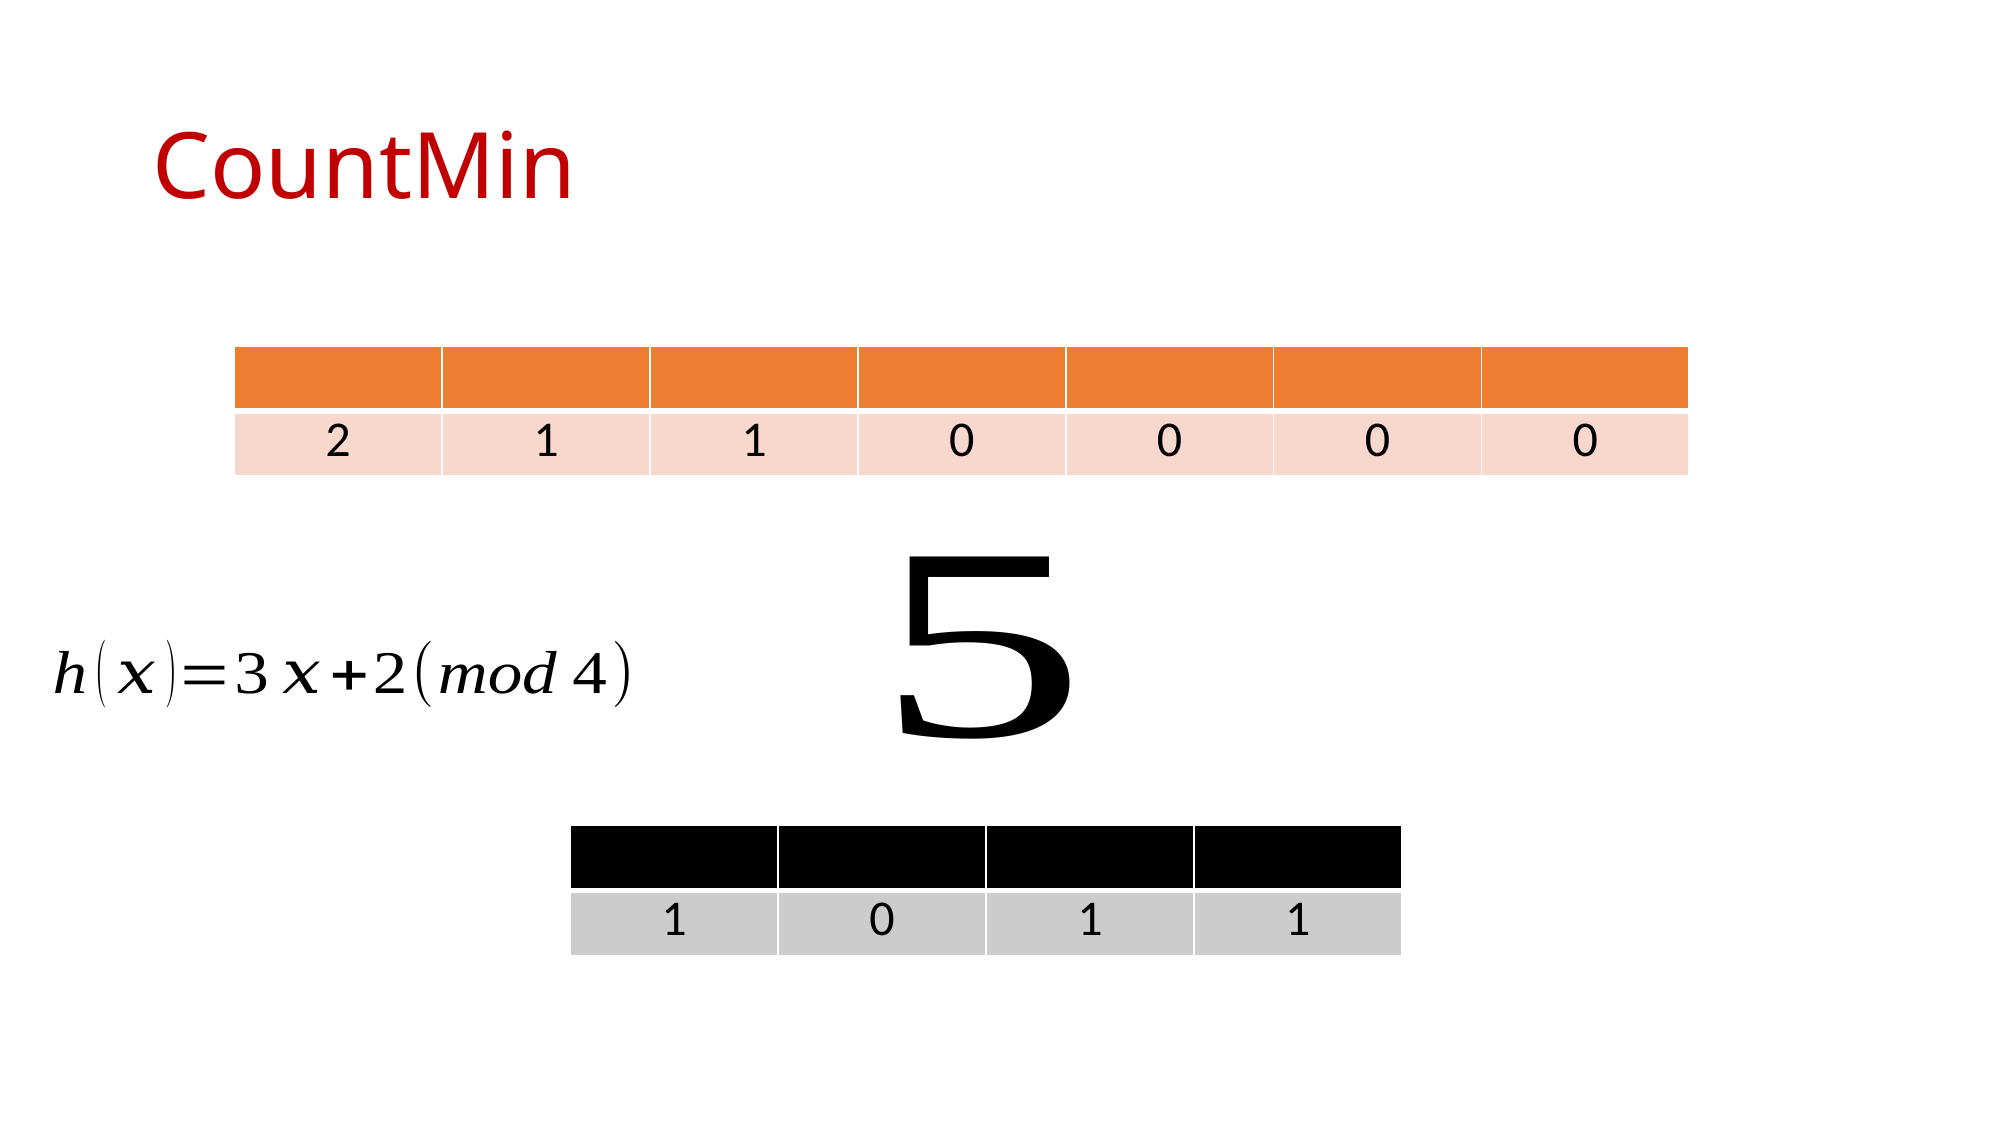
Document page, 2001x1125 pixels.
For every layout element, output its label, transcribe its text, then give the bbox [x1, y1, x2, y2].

title CountMin [137, 59, 1863, 278]
